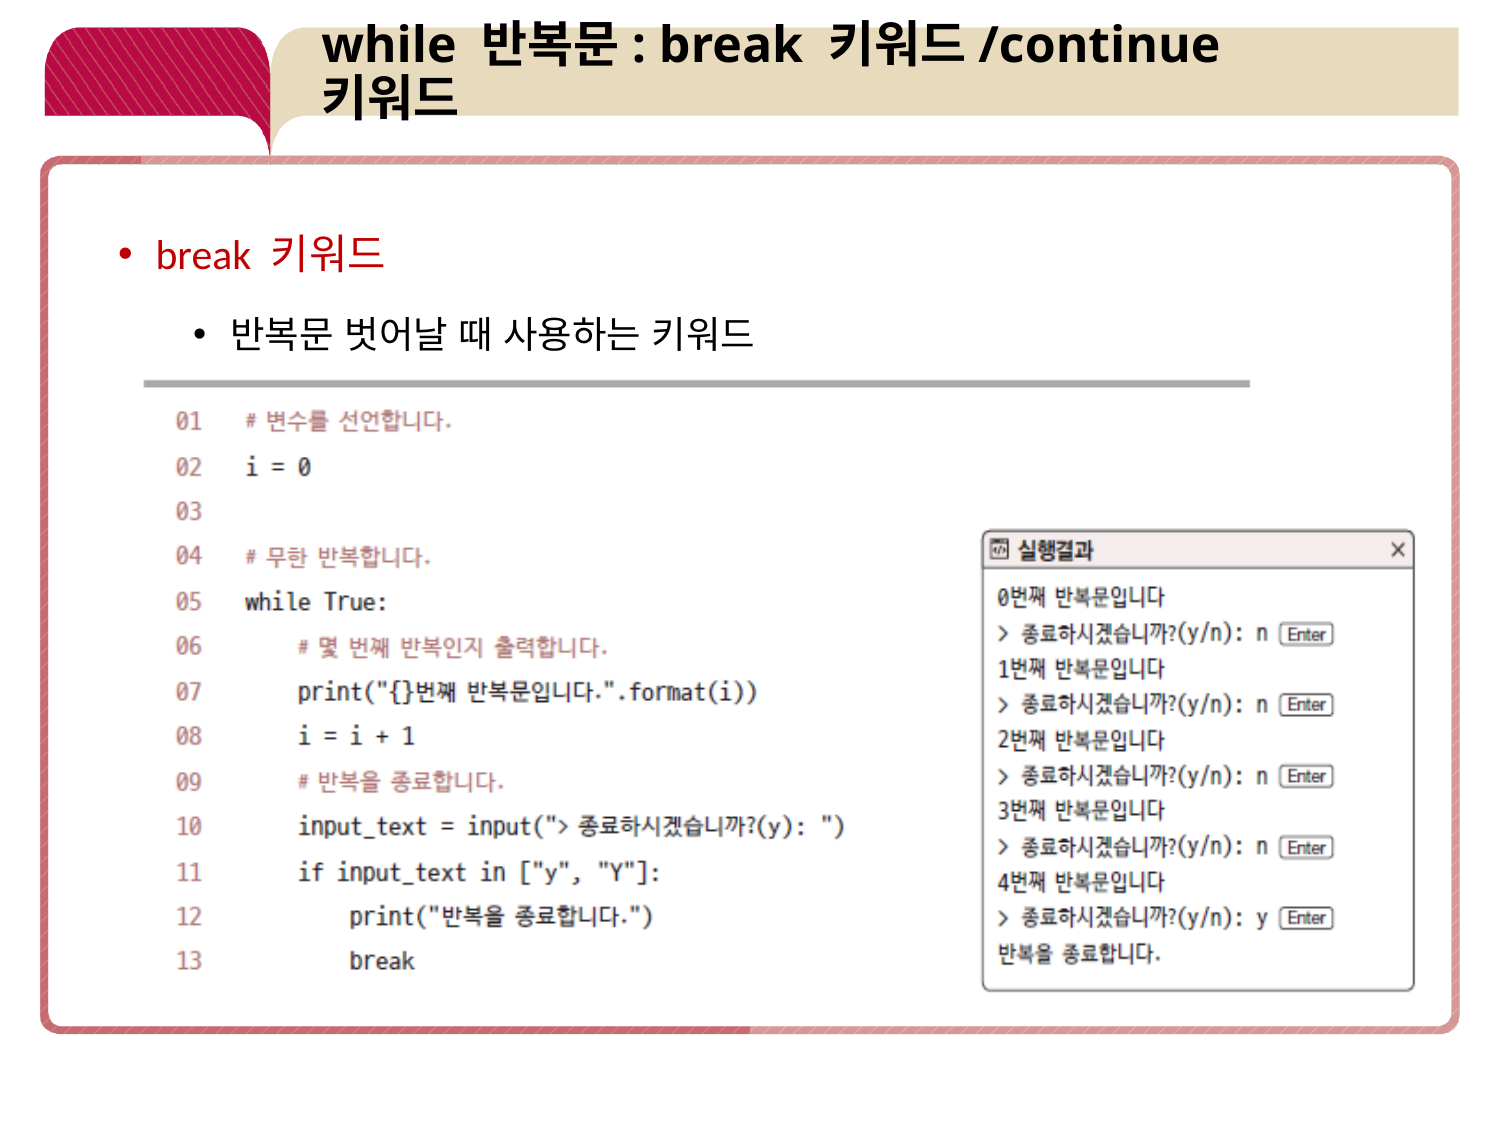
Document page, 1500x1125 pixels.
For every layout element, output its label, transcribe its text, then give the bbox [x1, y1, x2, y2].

picture [0, 0, 1500, 1043]
title while 반복문: break 키워드/continue 키워드 [306, 42, 1385, 105]
text_box [1169, 727, 1446, 1023]
list break 키워드 반복문 벗어날 때 사용하는 키워드 [103, 195, 1397, 1014]
